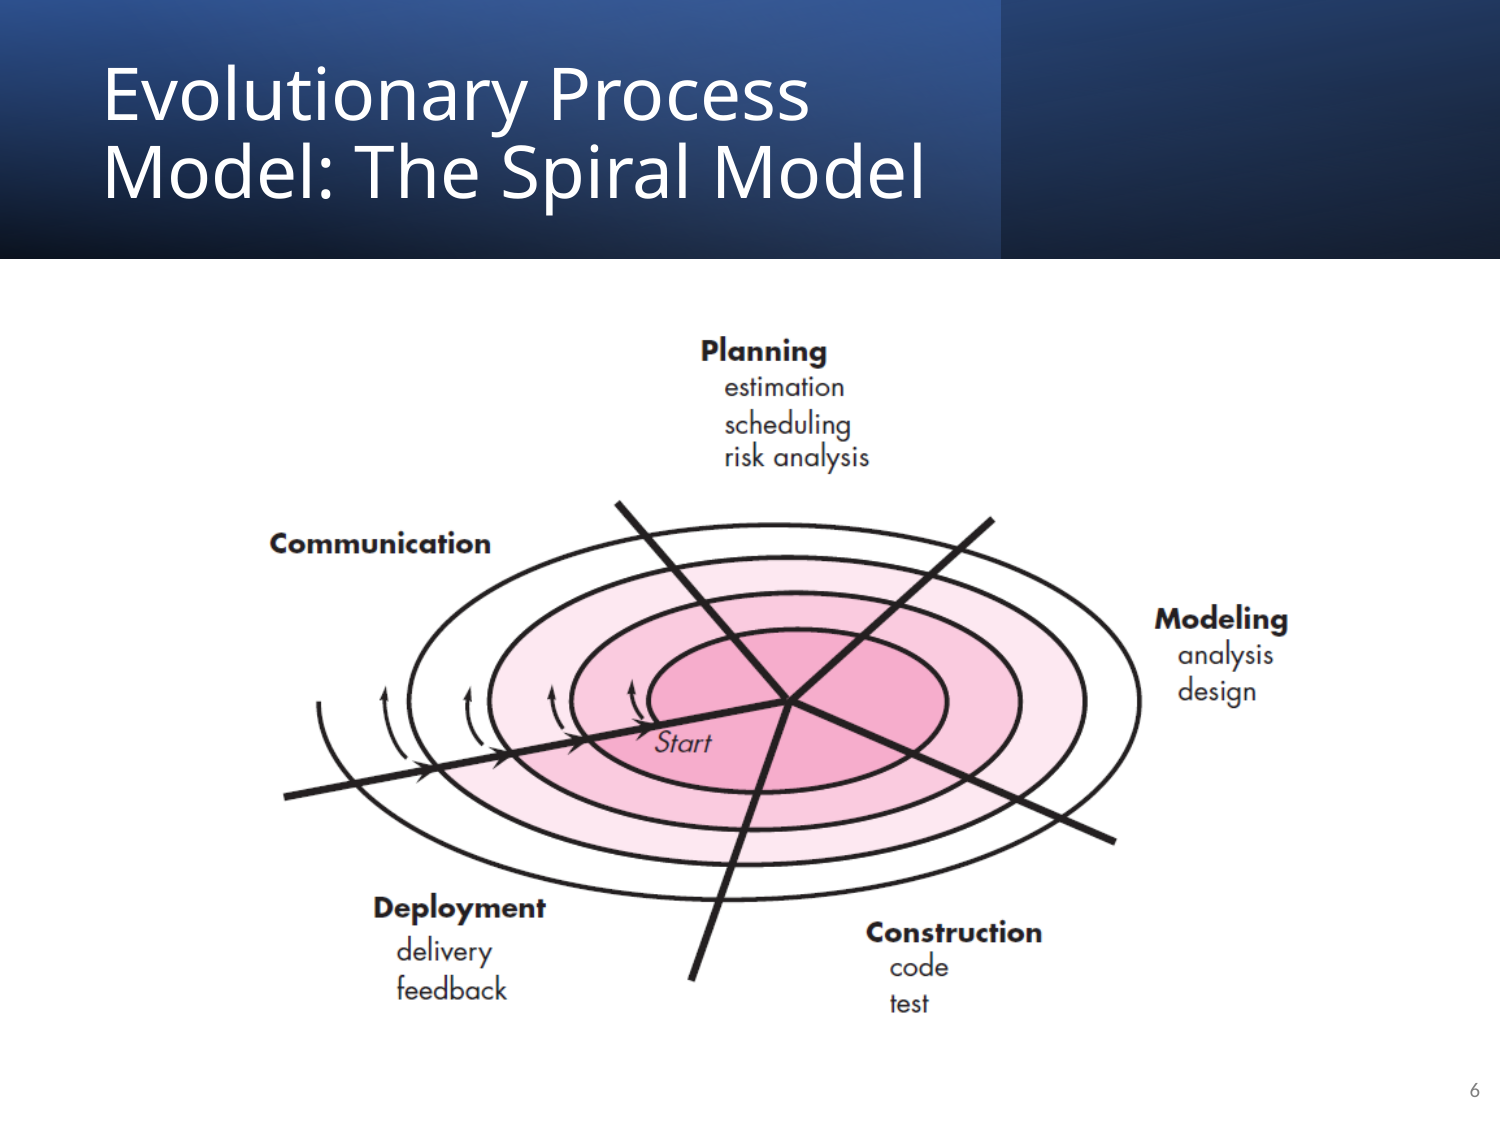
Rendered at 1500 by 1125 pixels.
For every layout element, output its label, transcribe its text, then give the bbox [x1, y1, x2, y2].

picture [190, 322, 1310, 1053]
text_box [0, 0, 1500, 259]
title Evolutionary Process Model: The Spiral Model [86, 40, 956, 231]
text_box [0, 260, 1500, 1125]
slide_number 6 [1440, 1058, 1496, 1119]
